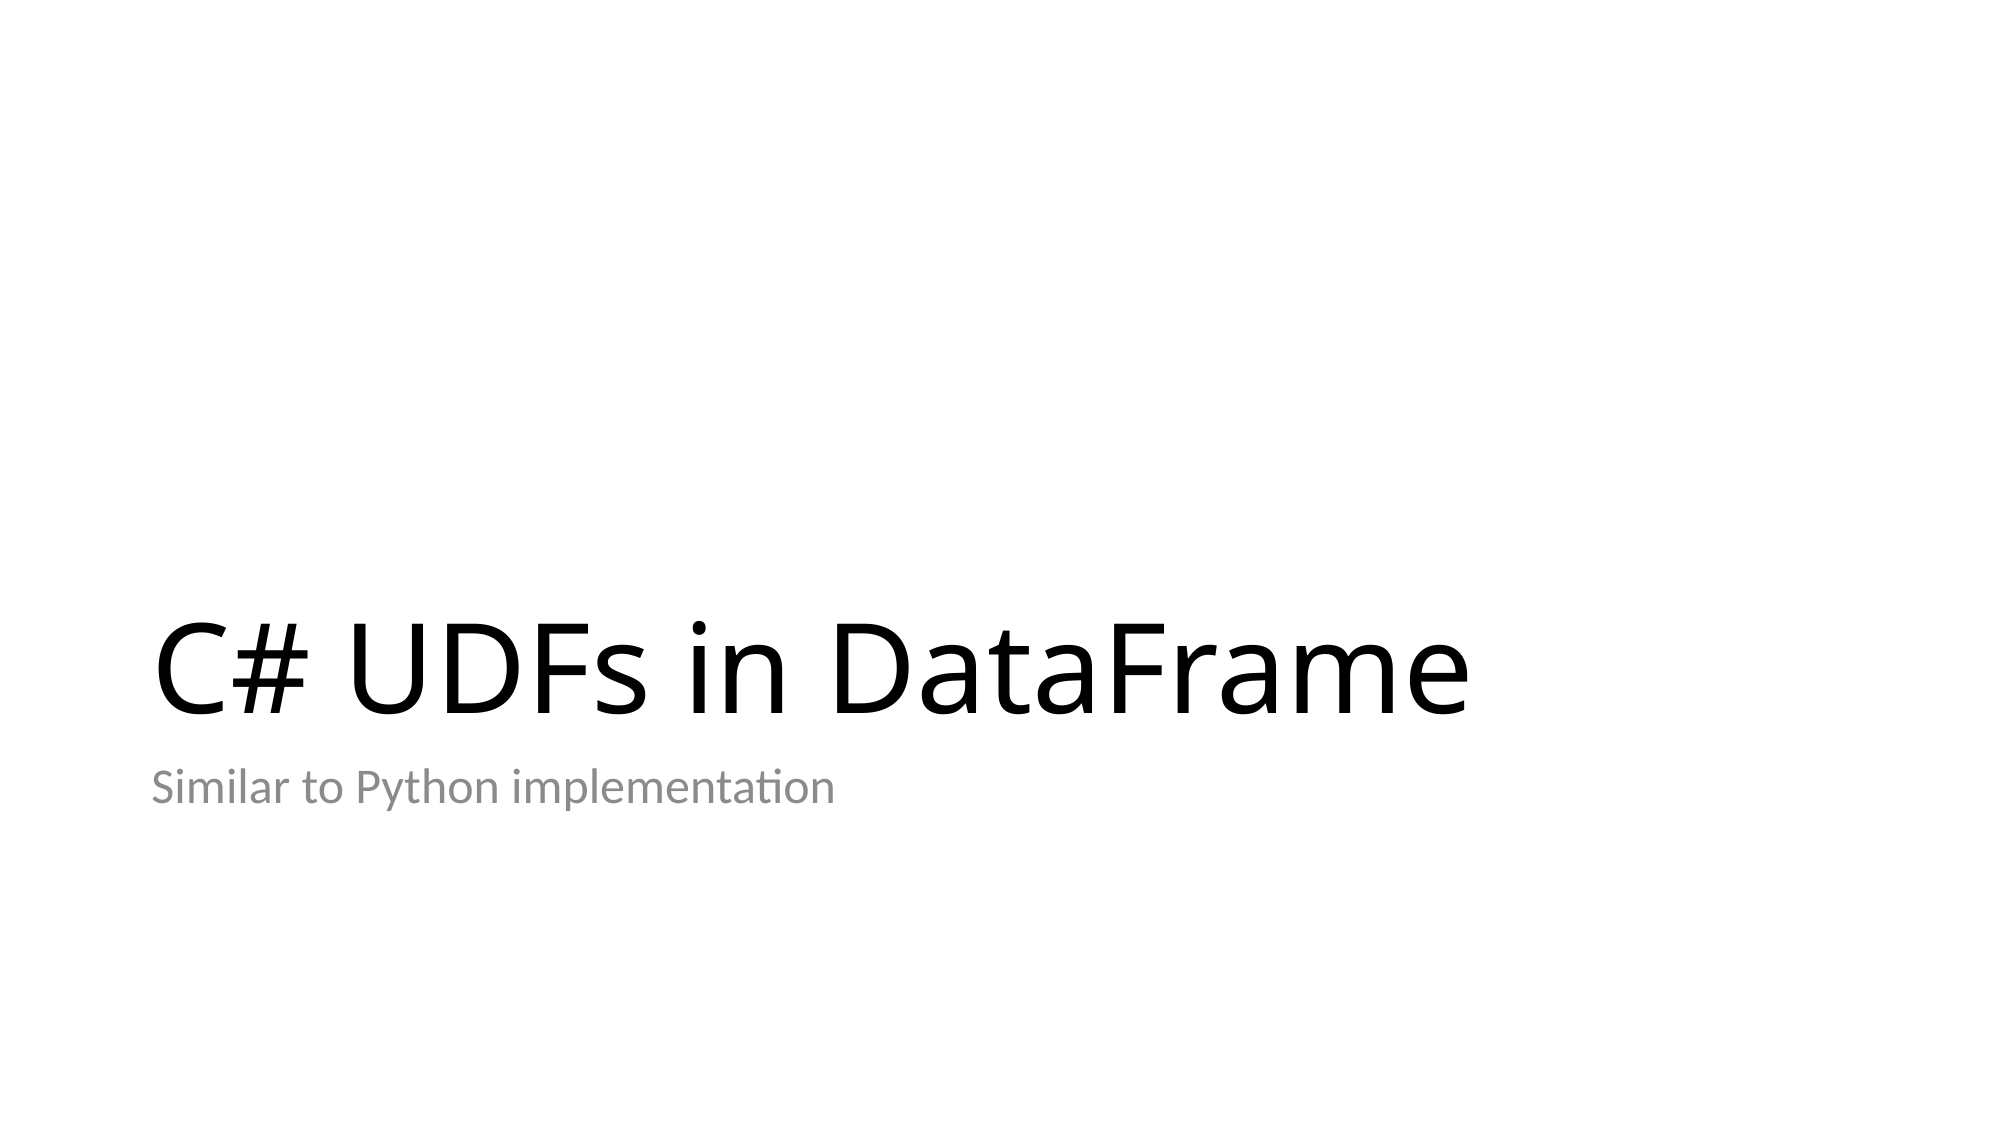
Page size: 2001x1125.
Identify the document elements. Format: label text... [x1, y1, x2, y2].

list Similar to Python implementation [136, 752, 1862, 999]
title C# UDFs in DataFrame [136, 280, 1862, 749]
